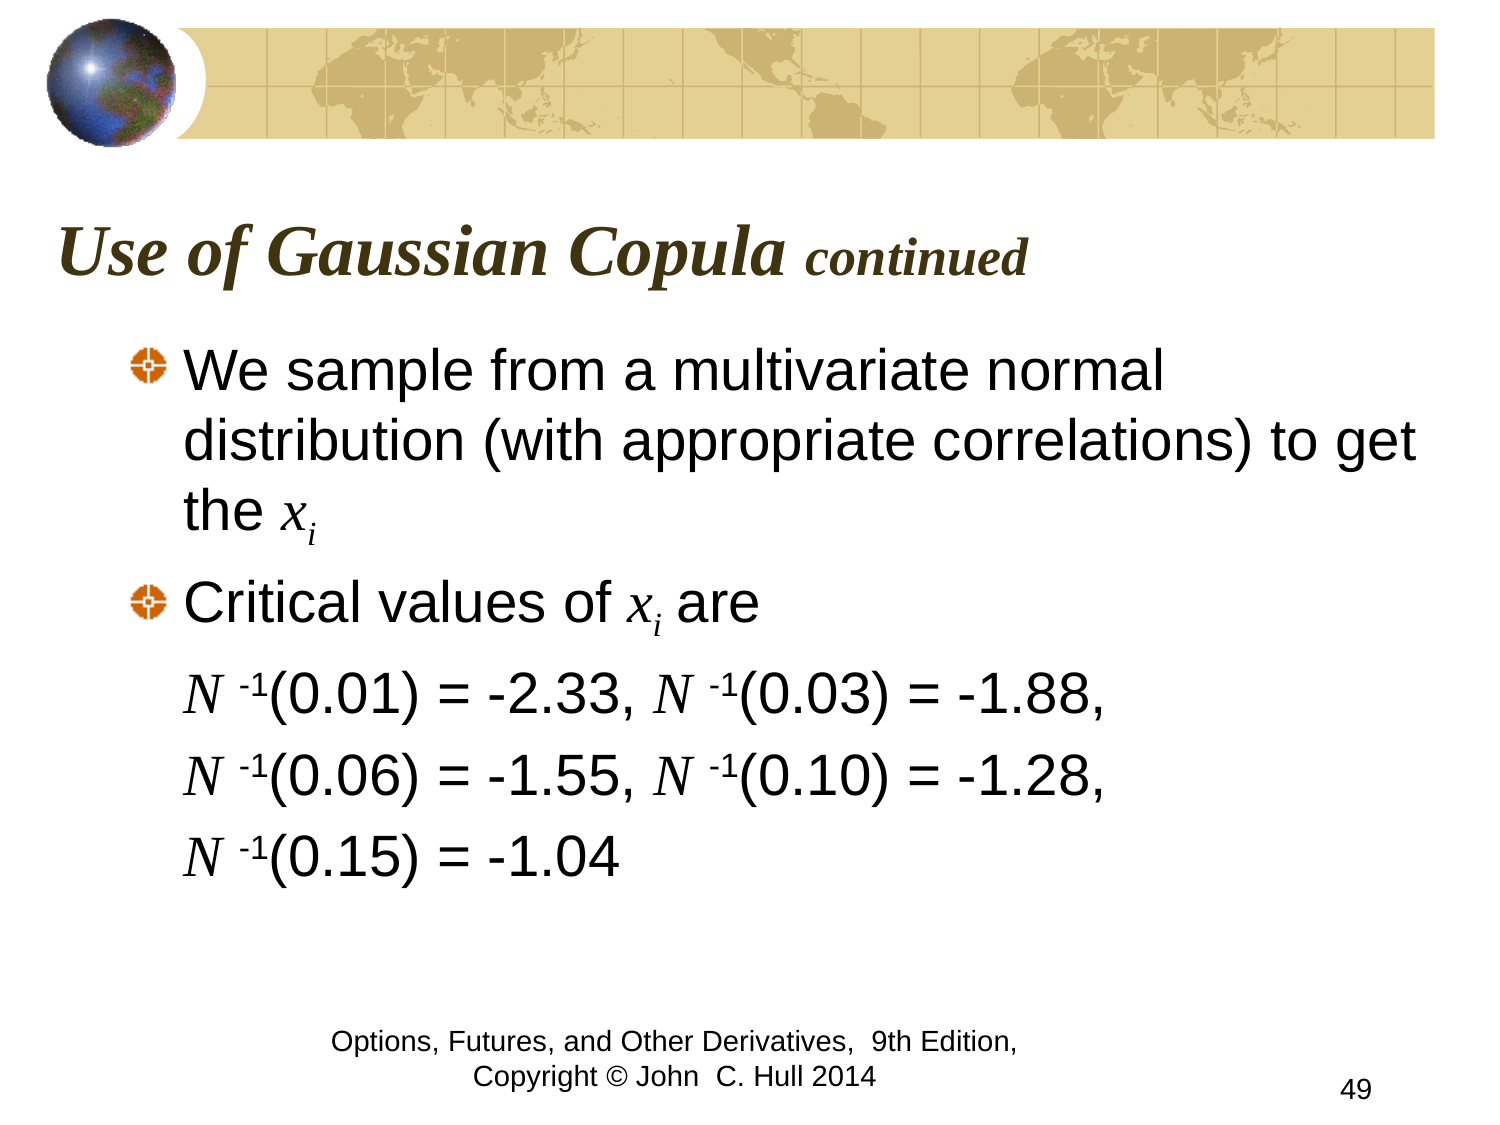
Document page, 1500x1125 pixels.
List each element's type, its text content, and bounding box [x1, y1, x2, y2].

footer Options, Futures, and Other Derivatives, 9th Edition, Copyright © John C. Hull 2014 [262, 1024, 1088, 1101]
list We sample from a multivariate normal distribution (with appropriate correlations) to get the xi Critical values of xi are N -1(0.01) = -2.33, N -1(0.03) = -1.88, N -1(0.06) = -1.55, N -1(0.10) = -1.28, N -1(0.15) = -1.04 [112, 324, 1447, 1000]
picture [42, 14, 190, 151]
title Use of Gaussian Copula continued [40, 152, 1316, 341]
slide_number 49 [1074, 1037, 1388, 1113]
picture [127, 583, 169, 624]
picture [127, 346, 169, 388]
